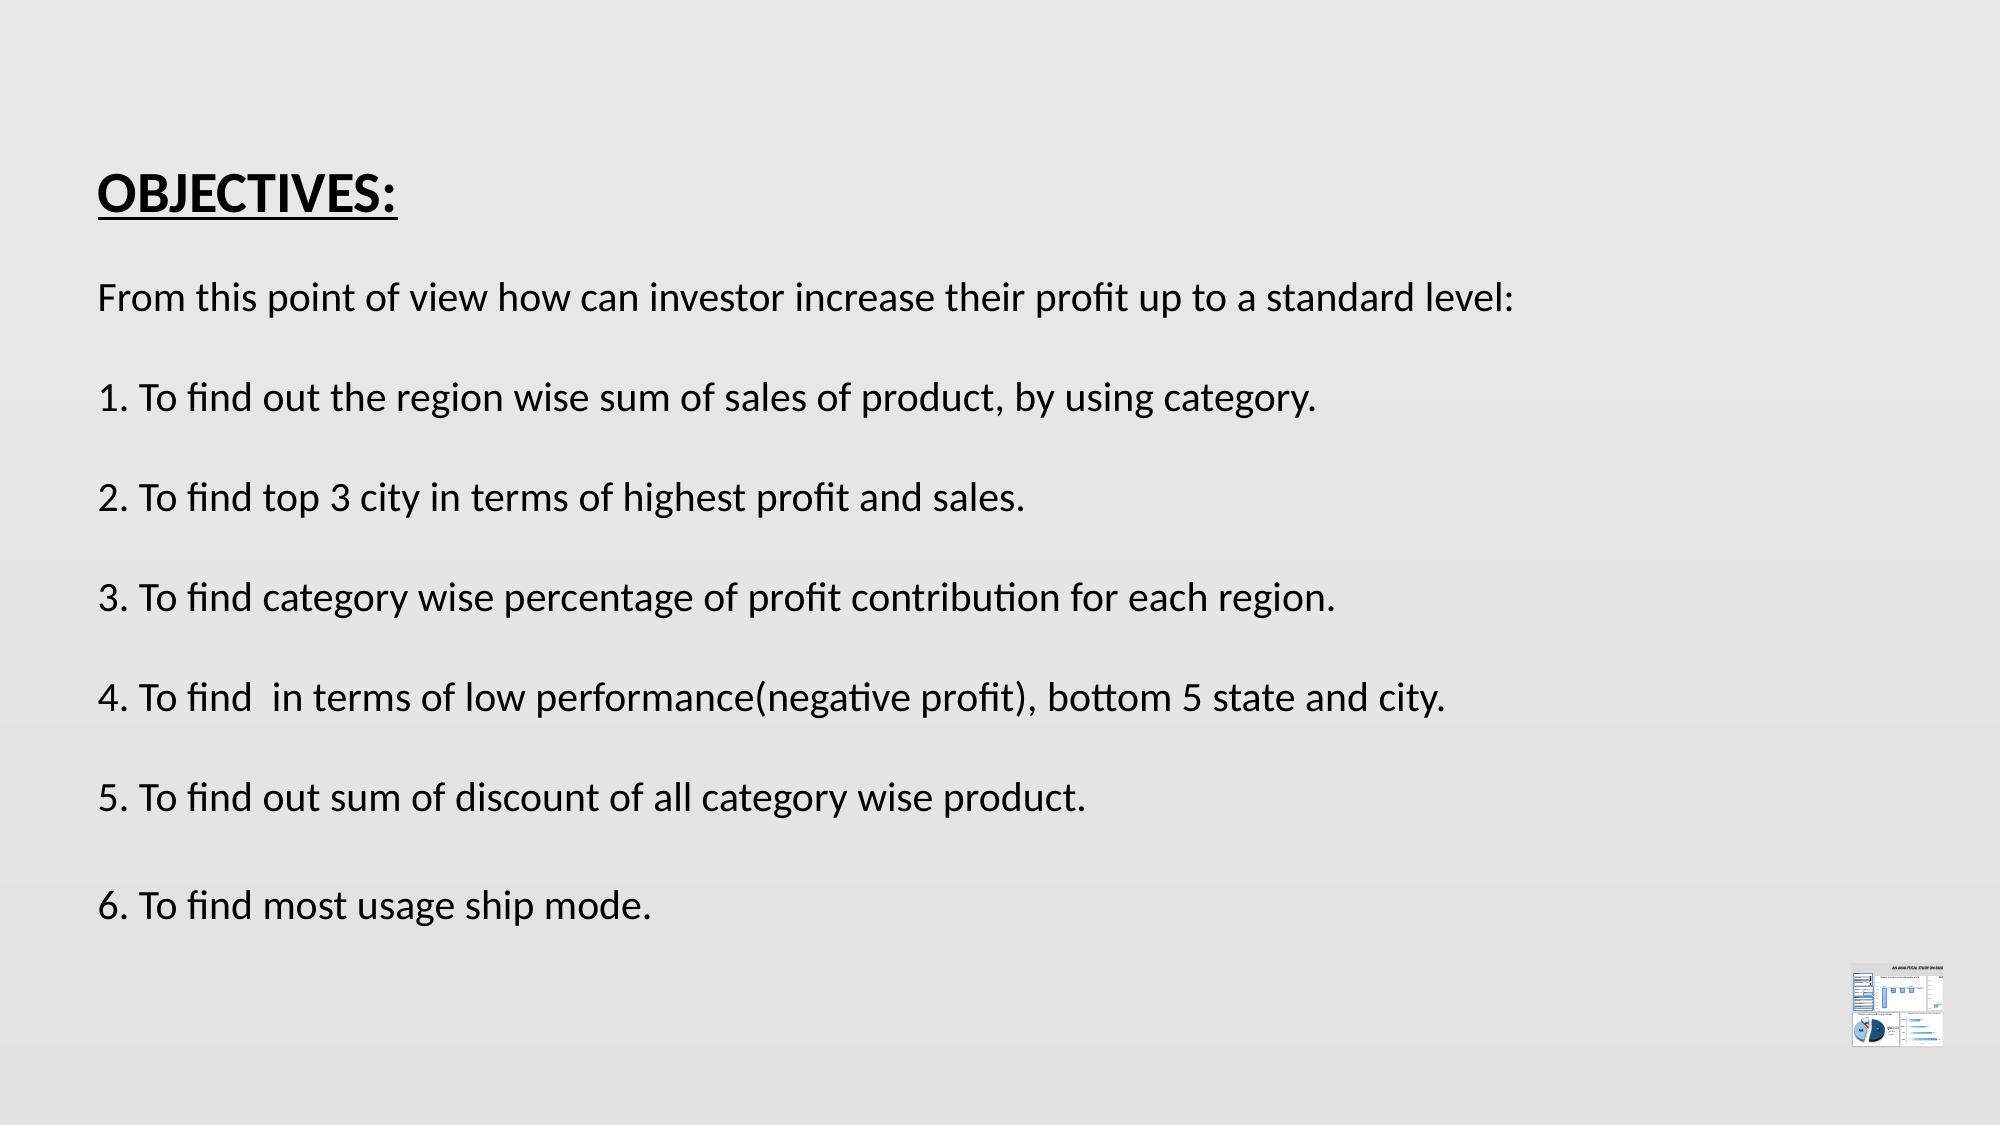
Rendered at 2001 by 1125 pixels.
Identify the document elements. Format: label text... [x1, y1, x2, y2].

text_box OBJECTIVES: From this point of view how can investor increase their profit up to a standard level: 1. To find out the region wise sum of sales of product, by using category. 2. To find top 3 city in terms of highest profit and sales. 3. To find category wise percentage of profit contribution for each region. 4. To find in terms of low performance(negative profit), bottom 5 state and city. 5. To find out sum of discount of all category wise product. 6. To find most usage ship mode. [82, 147, 1770, 1125]
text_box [1851, 962, 1943, 1048]
